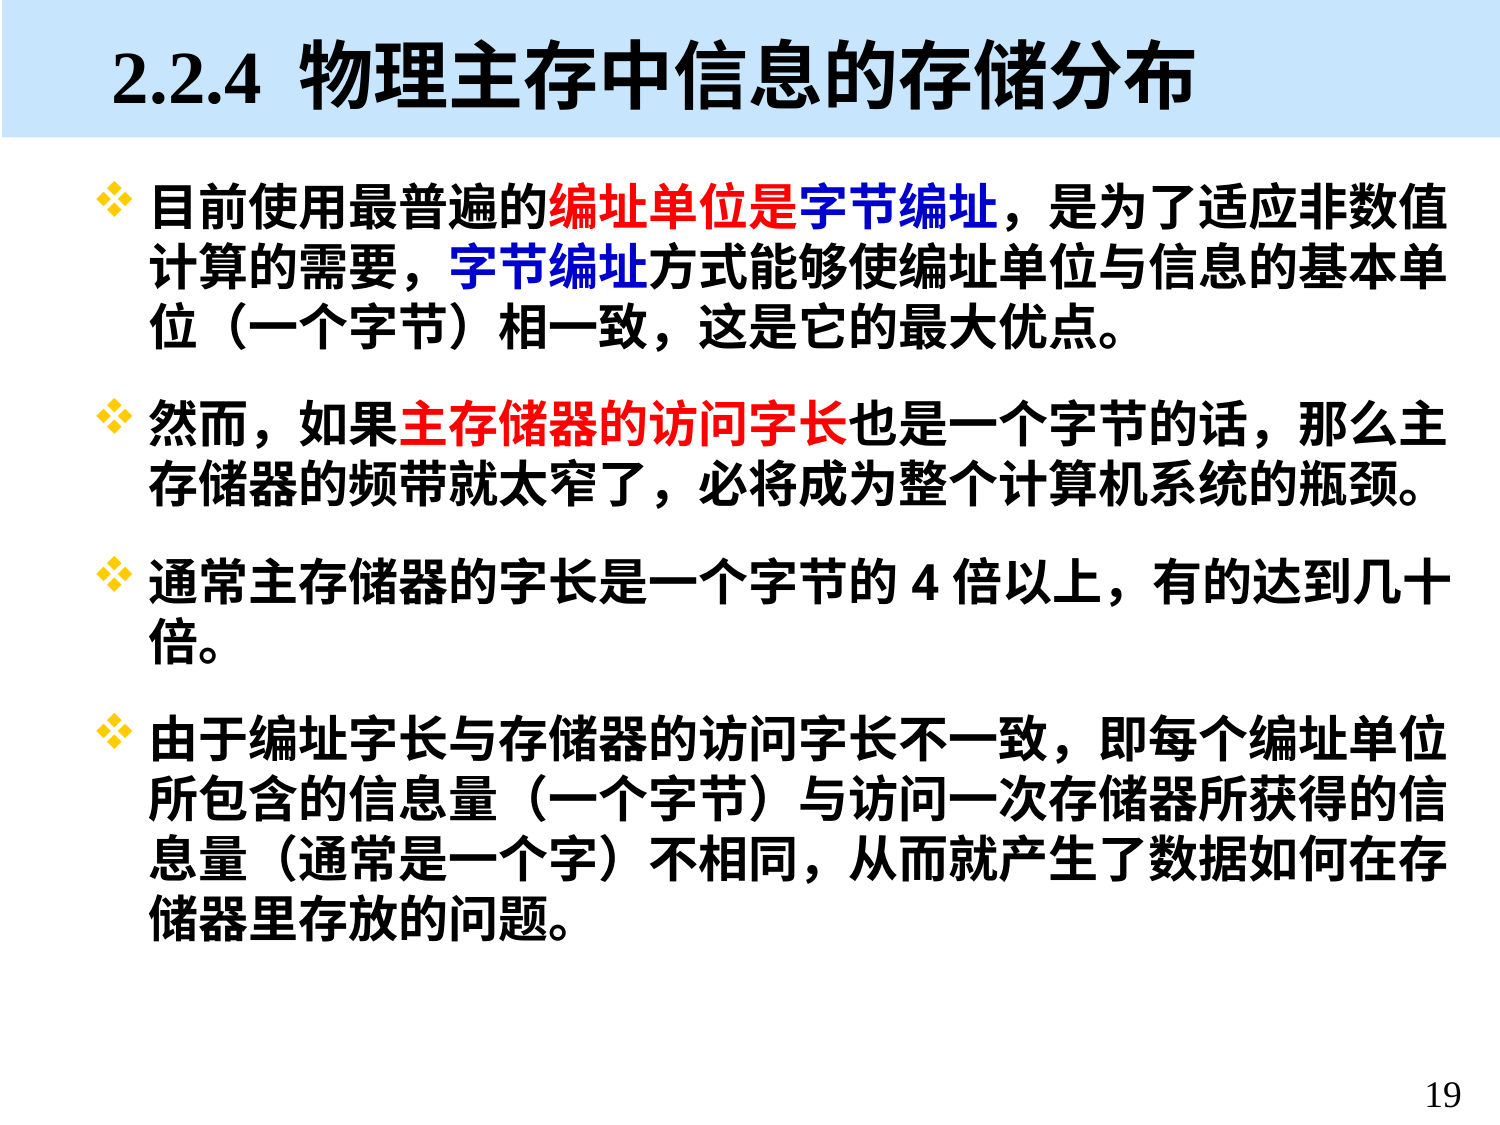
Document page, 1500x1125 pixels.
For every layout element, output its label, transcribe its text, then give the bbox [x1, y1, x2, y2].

title 2.2.4 物理主存中信息的存储分布 [96, 23, 1472, 124]
list 目前使用最普遍的编址单位是字节编址，是为了适应非数值计算的需要，字节编址方式能够使编址单位与信息的基本单位（一个字节）相一致，这是它的最大优点。 然而，如果主存储器的访问字长也是一个字节的话，那么主存储器的频带就太窄了，必将成为整个计算机系统的瓶颈。 通常主存储器的字长是一个字节的4倍以上，有的达到几十倍。 由于编址字长与存储器的访问字长不一致，即每个编址单位所包含的信息量（一个字节）与访问一次存储器所获得的信息量（通常是一个字）不相同，从而就产生了数据如何在存储器里存放的问题。 [76, 167, 1472, 981]
